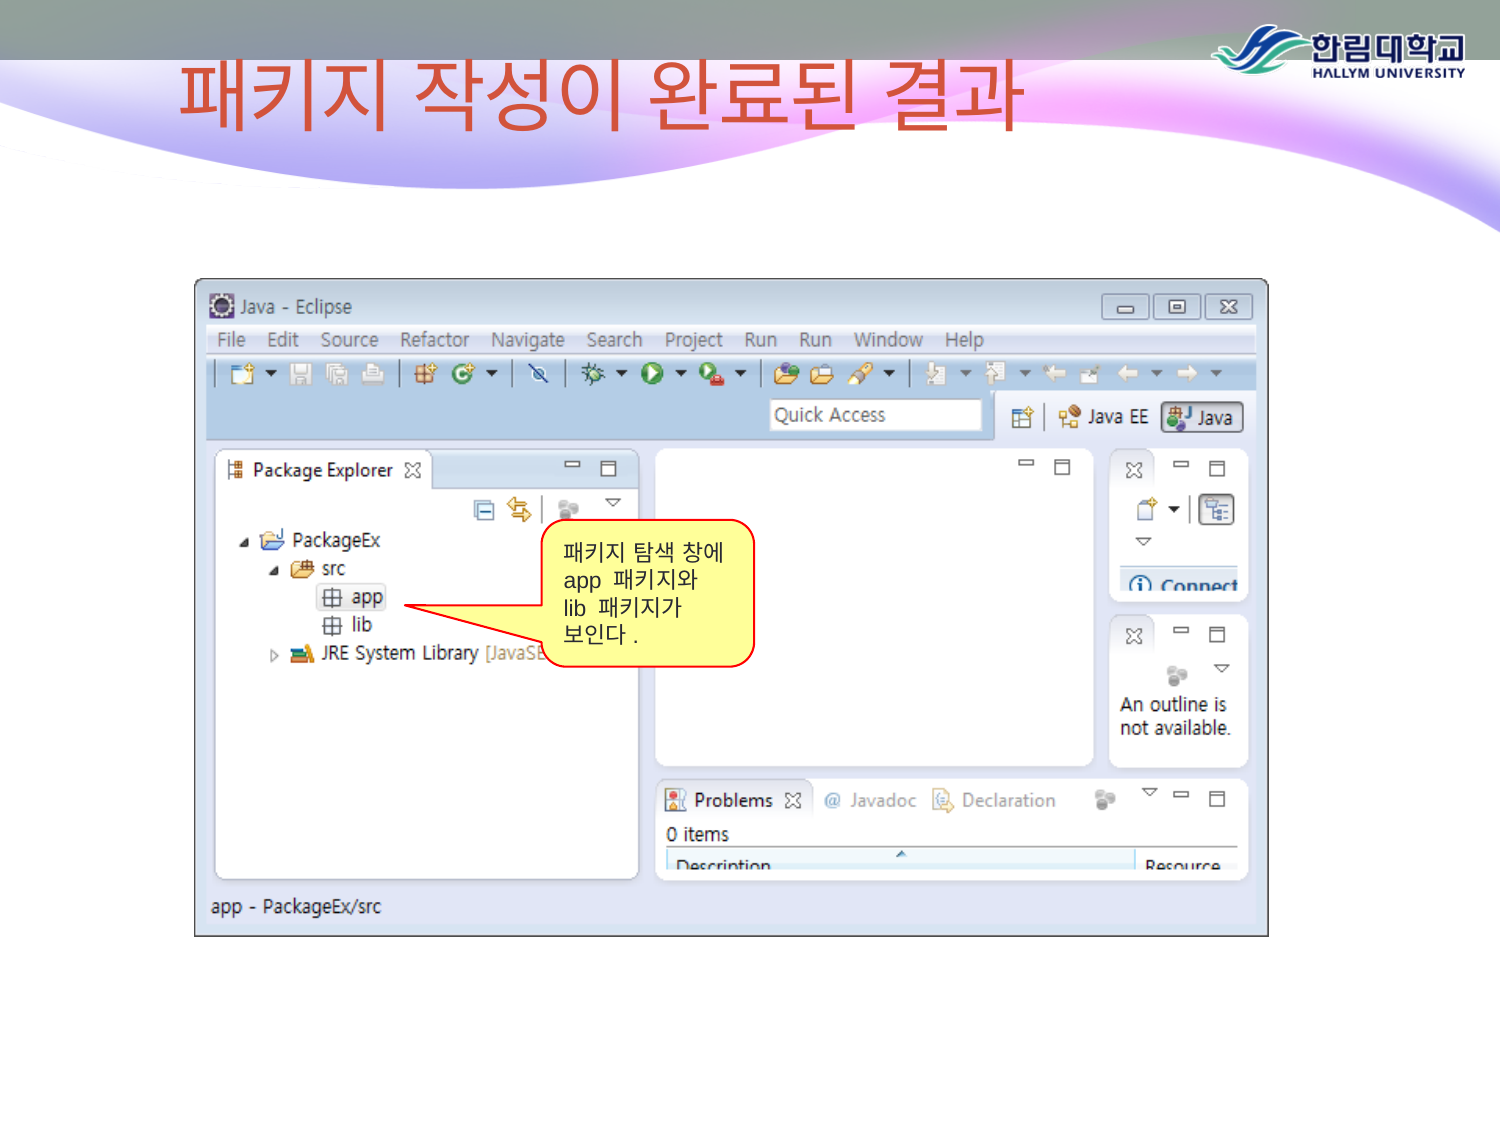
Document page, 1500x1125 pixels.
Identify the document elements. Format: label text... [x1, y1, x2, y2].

text_box [0, 0, 1500, 75]
picture [0, 75, 1500, 937]
title 패키지 작성이 완료된 결과 [162, 75, 1500, 149]
